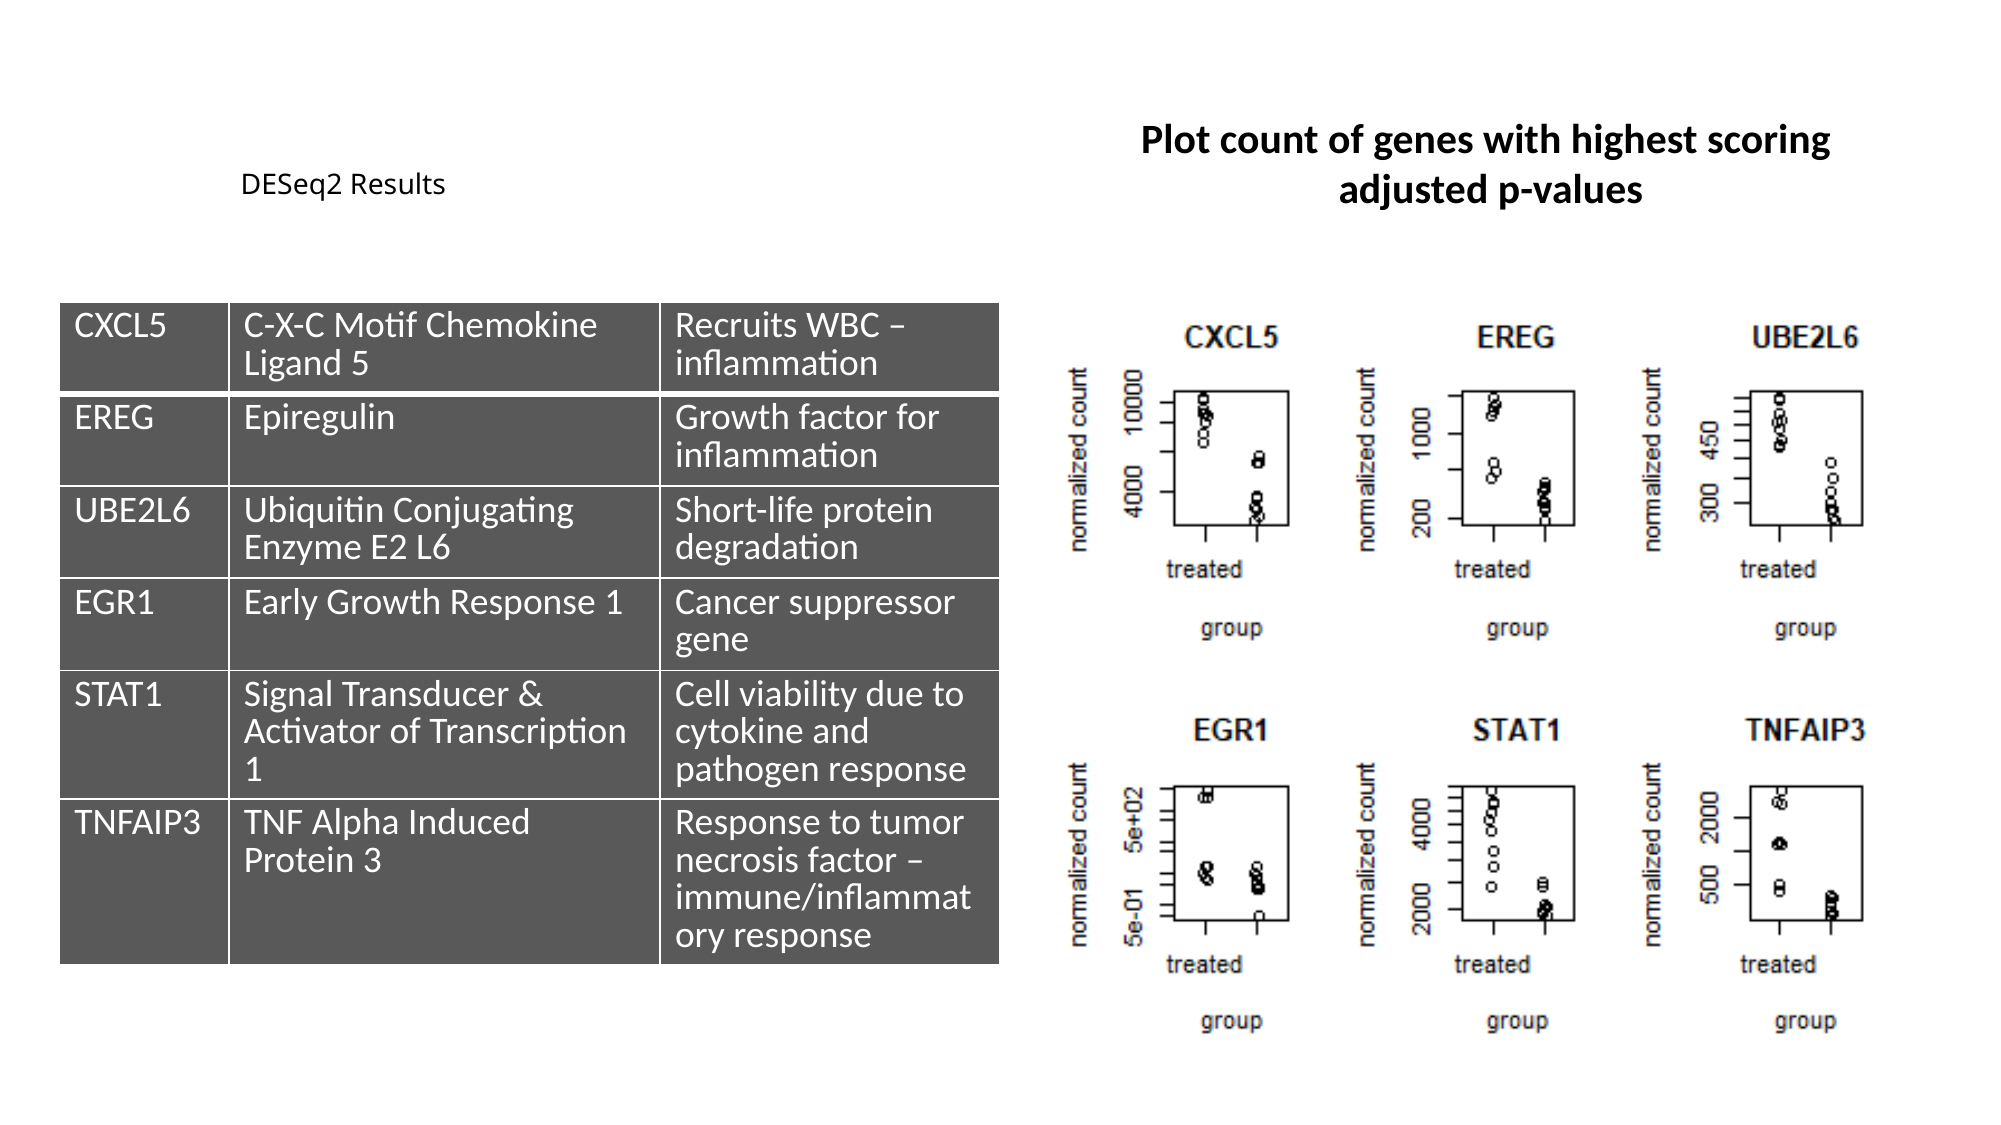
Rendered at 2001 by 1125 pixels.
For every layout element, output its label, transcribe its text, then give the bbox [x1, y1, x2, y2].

table_cell EREG [60, 397, 228, 485]
table_cell STAT1 [60, 671, 228, 798]
table_header CXCL5 [60, 303, 228, 391]
title DESeq2 Results [188, 162, 872, 243]
table_cell Cancer suppressor gene [661, 579, 999, 670]
table_cell TNFAIP3 [60, 800, 228, 964]
table_cell Cell viability due to cytokine and pathogen response [661, 671, 999, 798]
table_header Recruits WBC – inflammation [661, 303, 999, 391]
table_cell Short-life protein degradation [661, 487, 999, 577]
table_cell Ubiquitin Conjugating Enzyme E2 L6 [230, 487, 659, 577]
table_cell Response to tumor necrosis factor – immune/inflammatory response [661, 800, 999, 964]
table_cell TNF Alpha Induced Protein 3 [230, 800, 659, 964]
table_cell UBE2L6 [60, 487, 228, 577]
table_cell EGR1 [60, 579, 228, 670]
table_header C-X-C Motif Chemokine Ligand 5 [230, 303, 659, 391]
table_cell Epiregulin [230, 397, 659, 485]
text_box Plot count of genes with highest scoring adjusted p-values [1126, 104, 1856, 219]
table_cell Growth factor for inflammation [661, 397, 999, 485]
table_cell Early Growth Response 1 [230, 579, 659, 670]
table_cell Signal Transducer & Activator of Transcription 1 [230, 671, 659, 798]
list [1060, 277, 1922, 1066]
